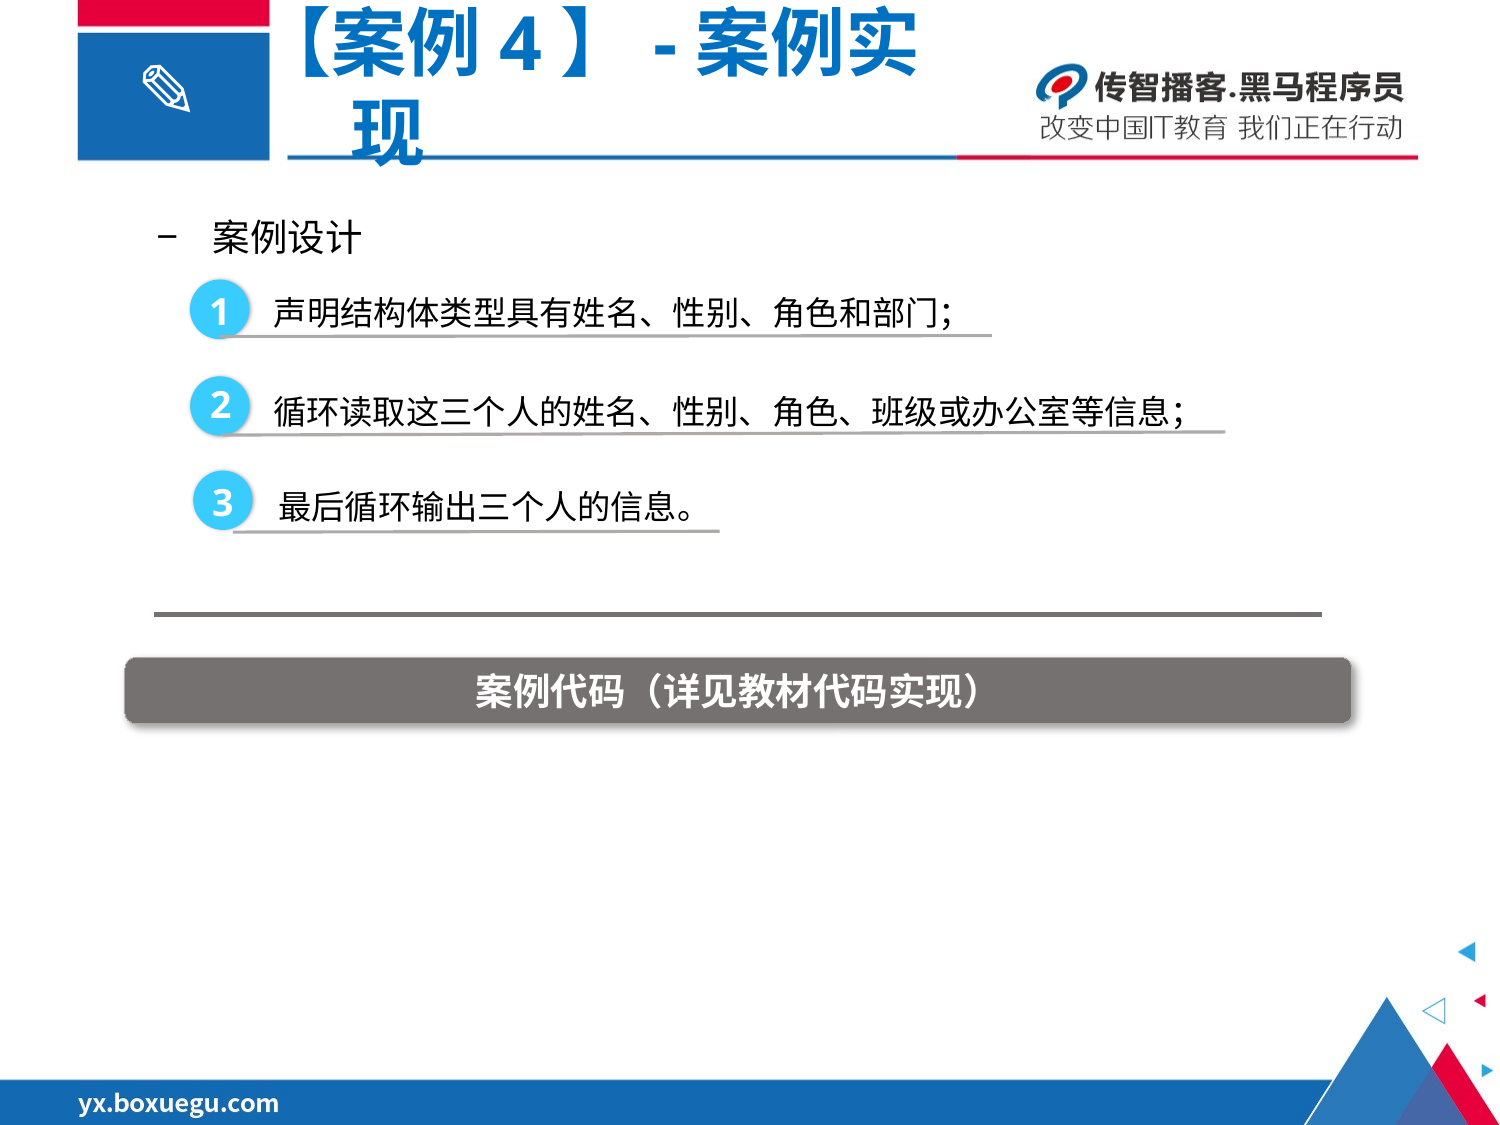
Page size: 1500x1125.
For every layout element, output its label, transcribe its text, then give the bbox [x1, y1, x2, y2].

text_box [190, 389, 195, 423]
text_box 案例代码（详见教材代码实现） [124, 657, 1352, 724]
text_box 【案例4】-案例实现 [241, 22, 1006, 148]
text_box 声明结构体类型具有姓名、性别、角色和部门； [259, 272, 988, 335]
text_box [189, 294, 194, 325]
picture [0, 0, 1500, 1125]
text_box 最后循环输出三个人的信息。 [263, 467, 726, 534]
text_box [193, 485, 197, 515]
text_box 循环读取这三个人的姓名、性别、角色、班级或办公室等信息； [258, 371, 1220, 431]
text_box 案例设计 [141, 184, 1419, 267]
text_box 1 [194, 280, 246, 341]
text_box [222, 431, 1226, 436]
text_box [246, 295, 250, 323]
text_box 3 [197, 471, 249, 532]
text_box [249, 486, 253, 515]
text_box 2 [195, 373, 247, 434]
